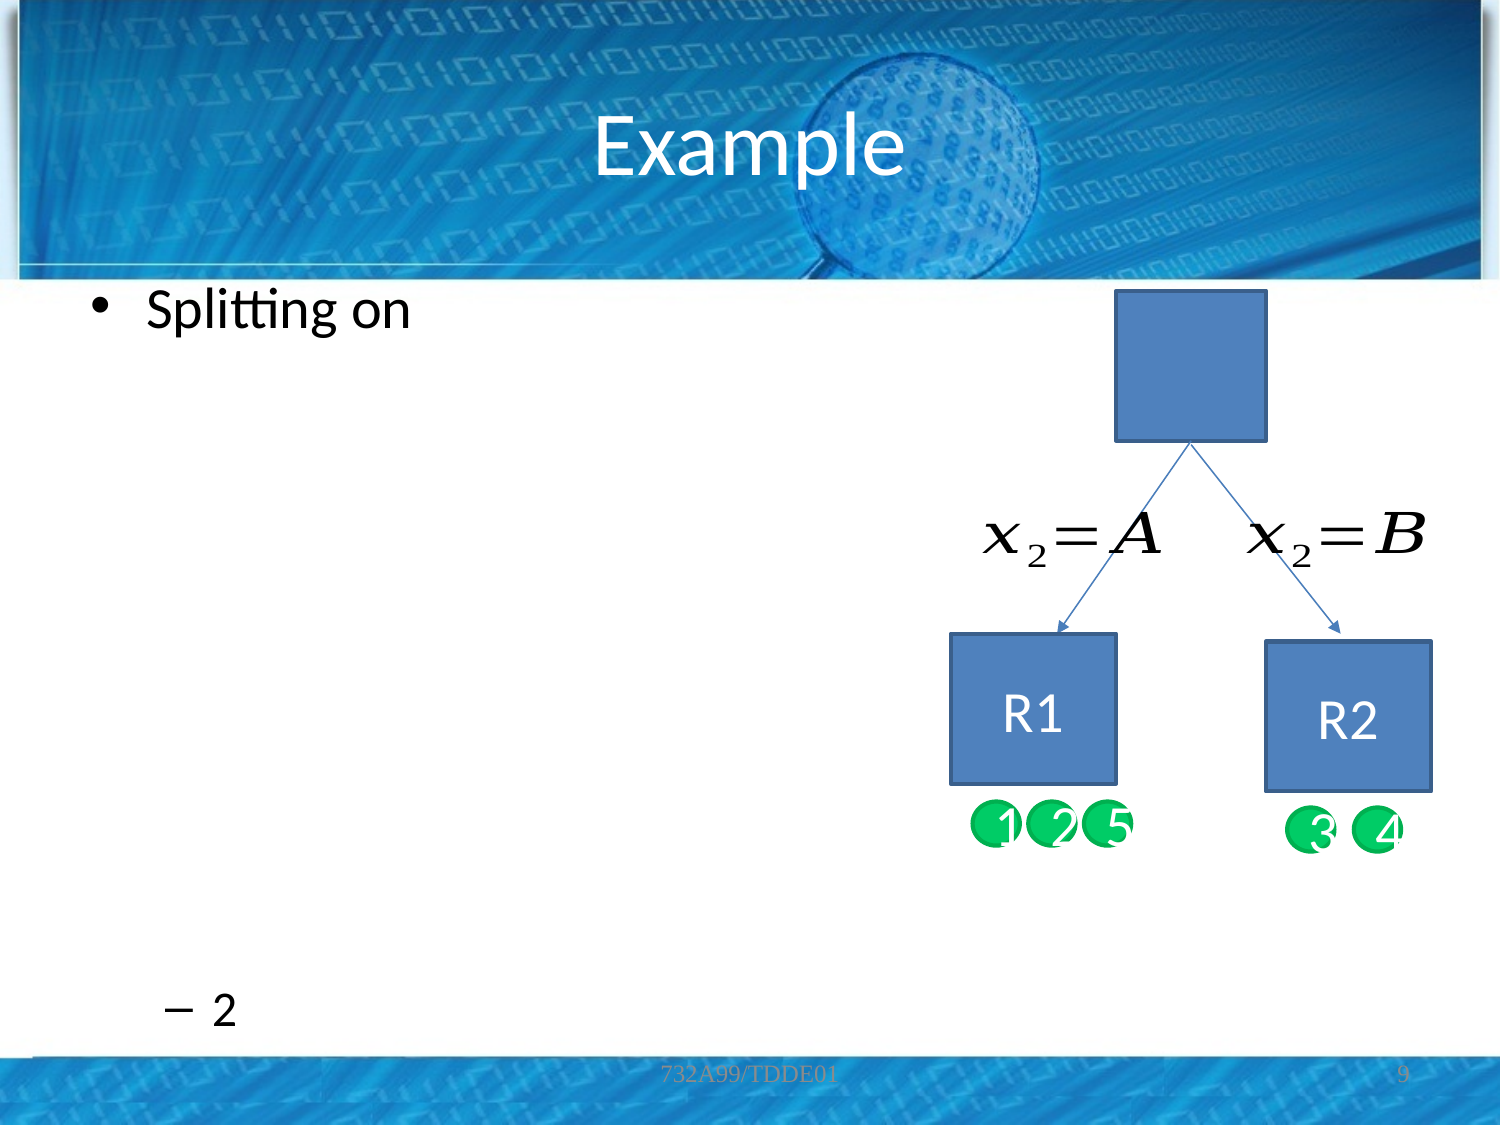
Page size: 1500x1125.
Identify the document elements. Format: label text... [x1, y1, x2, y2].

picture [0, 0, 1500, 1125]
slide_number 9 [1074, 1042, 1425, 1103]
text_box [1190, 444, 1341, 634]
text_box 2 [1026, 799, 1078, 848]
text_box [1056, 440, 1192, 634]
text_box 5 [1081, 799, 1134, 848]
text_box R2 [1264, 639, 1433, 793]
text_box 3 [1285, 805, 1337, 854]
title Example [75, 45, 1425, 233]
text_box 4 [1351, 805, 1404, 854]
text_box R1 [949, 632, 1118, 786]
text_box [1114, 289, 1268, 443]
text_box 1 [970, 799, 1022, 848]
footer 732A99/TDDE01 [512, 1042, 988, 1103]
